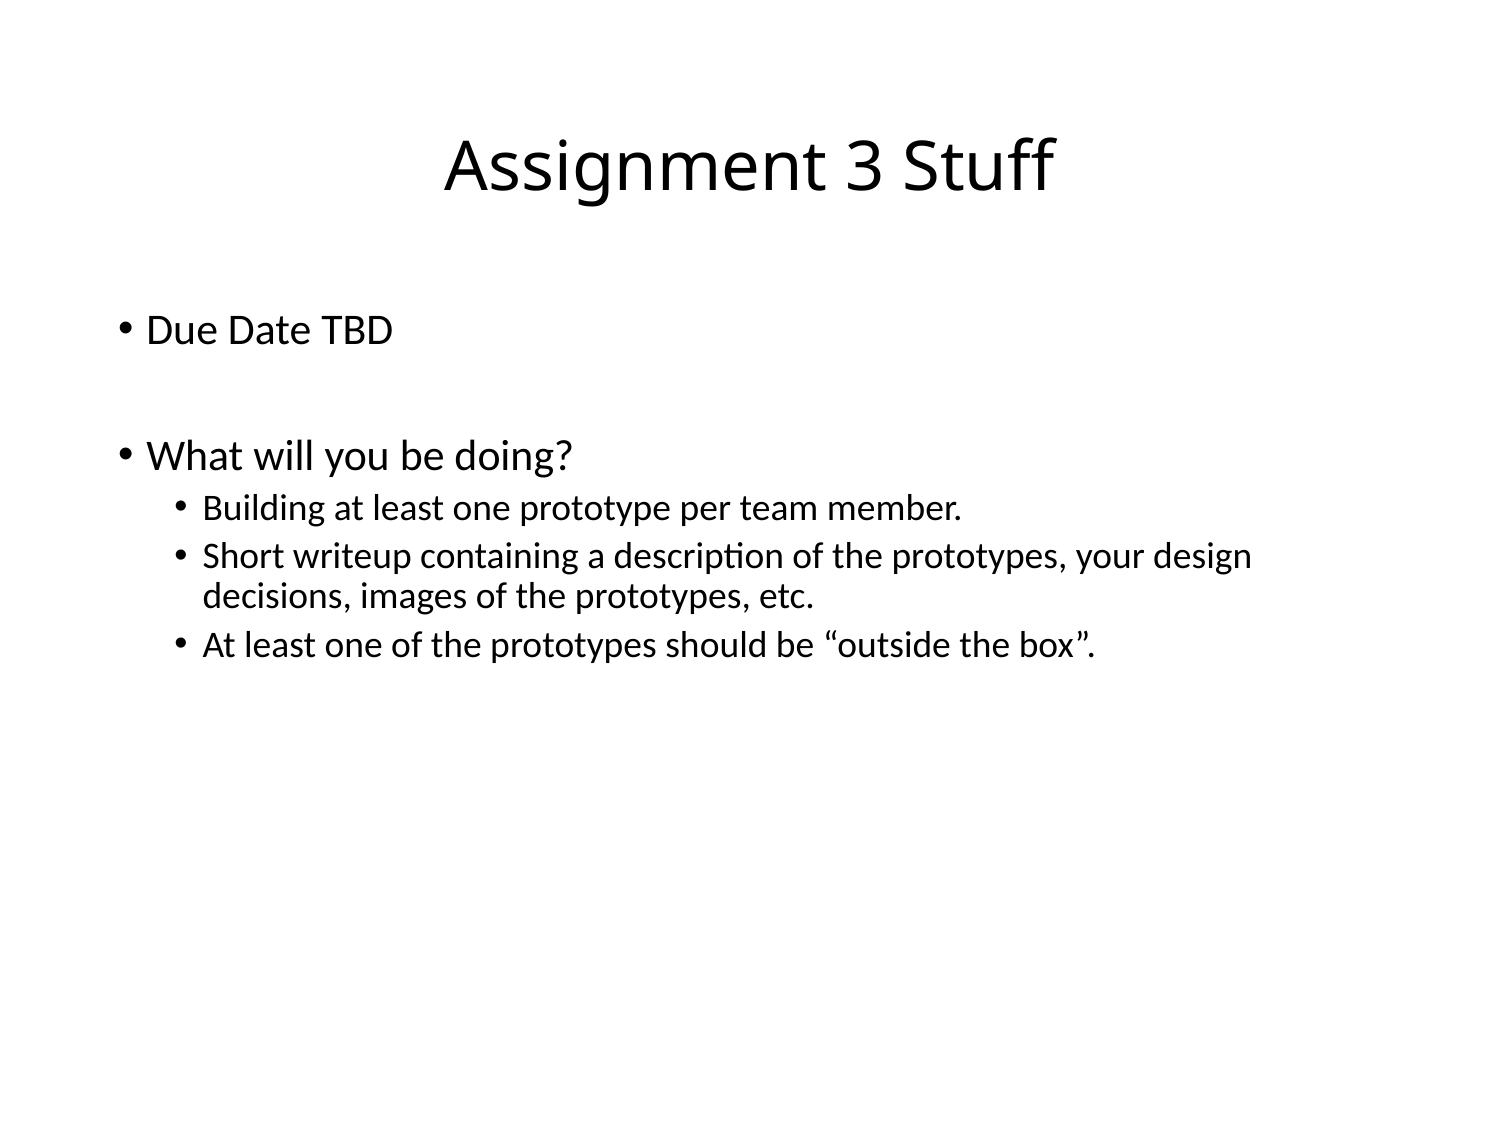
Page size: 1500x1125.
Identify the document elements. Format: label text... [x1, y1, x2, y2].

title Assignment 3 Stuff [103, 59, 1397, 278]
list Due Date TBD What will you be doing? Building at least one prototype per team member. Short writeup containing a description of the prototypes, your design decisions, images of the prototypes, etc. At least one of the prototypes should be “outside the box”. [103, 299, 1397, 1014]
